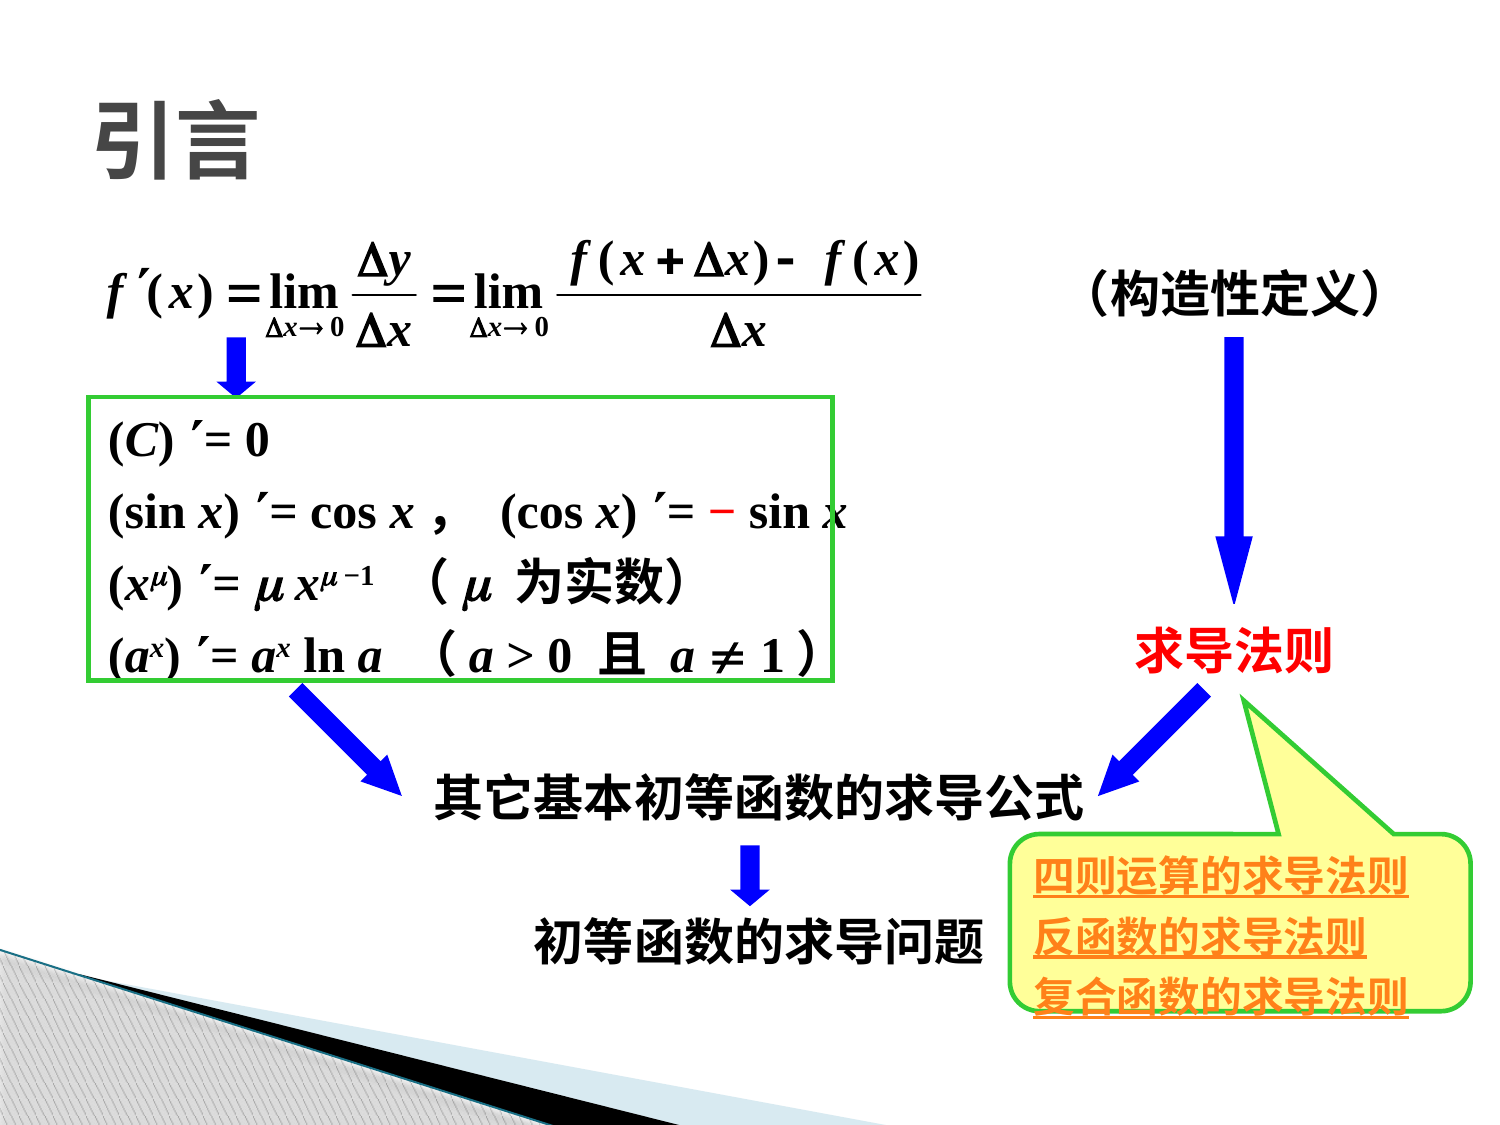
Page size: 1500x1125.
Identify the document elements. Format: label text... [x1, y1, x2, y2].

text_box 求导法则 [1119, 611, 1350, 687]
text_box [289, 684, 401, 795]
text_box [88, 224, 930, 359]
text_box [1099, 684, 1210, 795]
text_box [732, 846, 768, 906]
text_box [1216, 337, 1252, 604]
text_box [88, 397, 833, 681]
list （构造性定义） (C) = 0 (sin x) = cos x， (cos x) = − sin x (xm) = m xm −1 （m 为实数） (ax) = ax ln a （a > 0 且 a  1） 其它基本初等函数的求导公式 初等函数的求导问题 [74, 242, 1426, 986]
text_box 四则运算的求导法则 反函数的求导法则 复合函数的求导法则 [1009, 700, 1471, 1012]
title 引言 [75, 45, 1425, 233]
text_box [218, 370, 254, 397]
